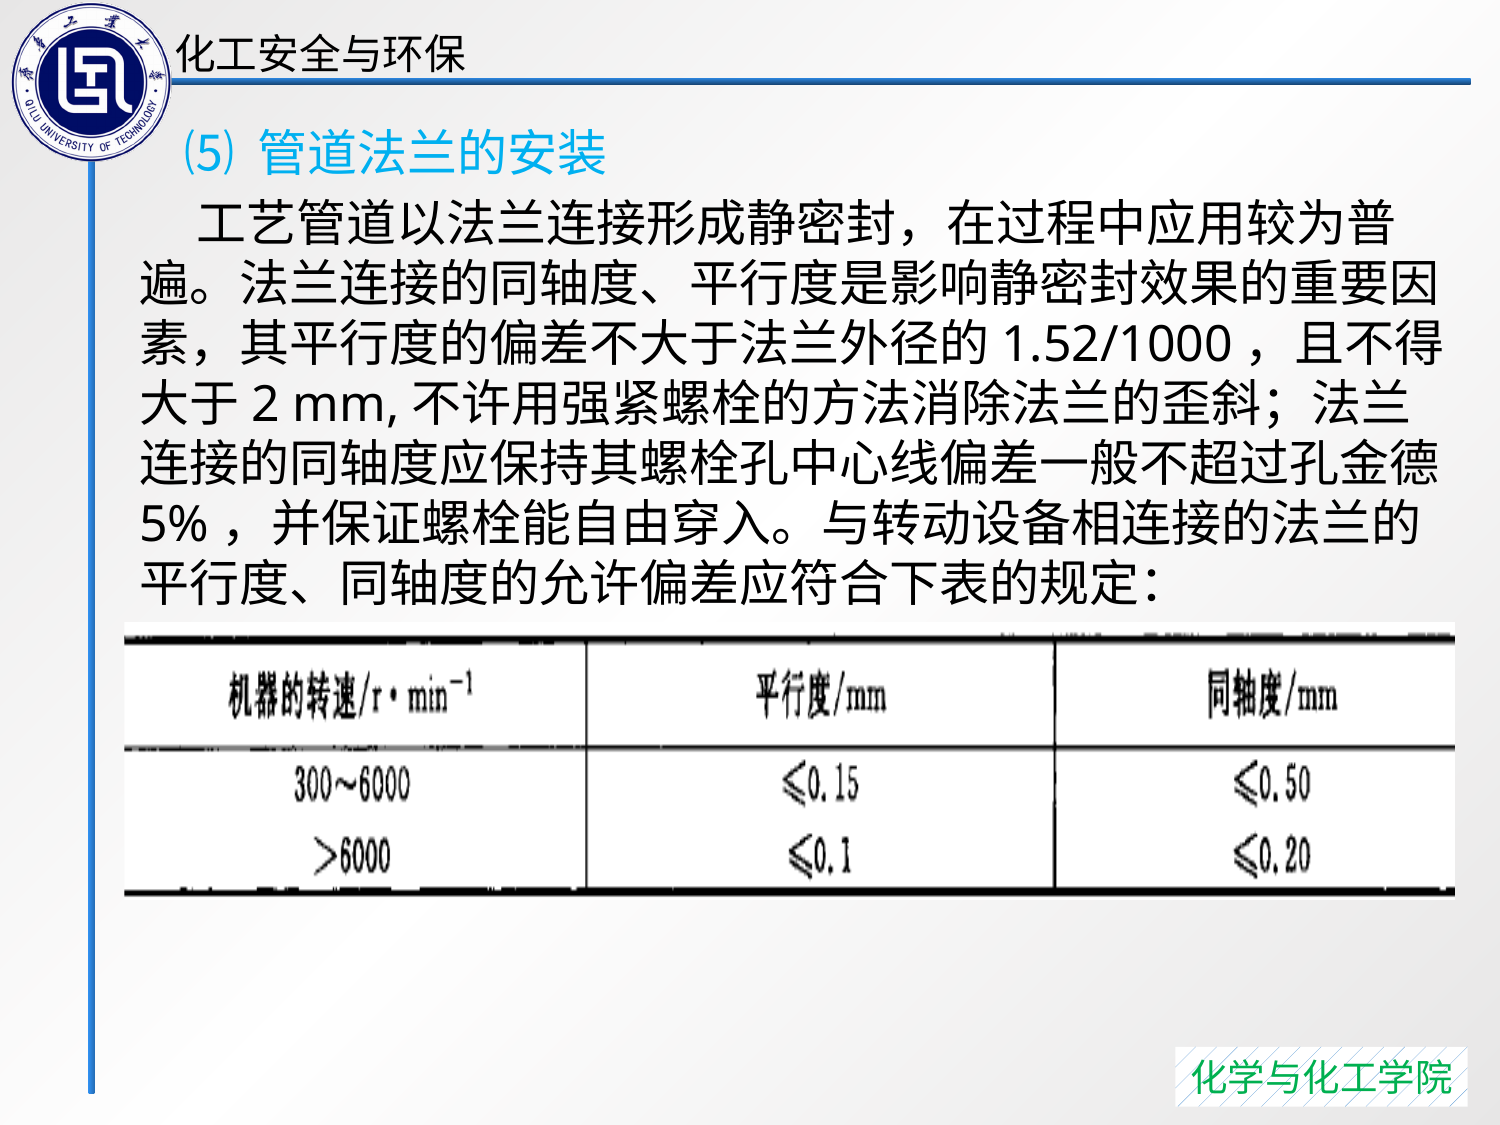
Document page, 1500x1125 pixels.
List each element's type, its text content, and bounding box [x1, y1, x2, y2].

picture [11, 2, 172, 162]
picture [123, 622, 1456, 900]
list ⑸ 管道法兰的安装 工艺管道以法兰连接形成静密封，在过程中应用较为普遍。法兰连接的同轴度、平行度是影响静密封效果的重要因素，其平行度的偏差不大于法兰外径的1.52/1000，且不得大于2 mm,不许用强紧螺栓的方法消除法兰的歪斜；法兰连接的同轴度应保持其螺栓孔中心线偏差一般不超过孔金德5%，并保证螺栓能自由穿入。与转动设备相连接的法兰的平行度、同轴度的允许偏差应符合下表的规定： [123, 113, 1471, 998]
